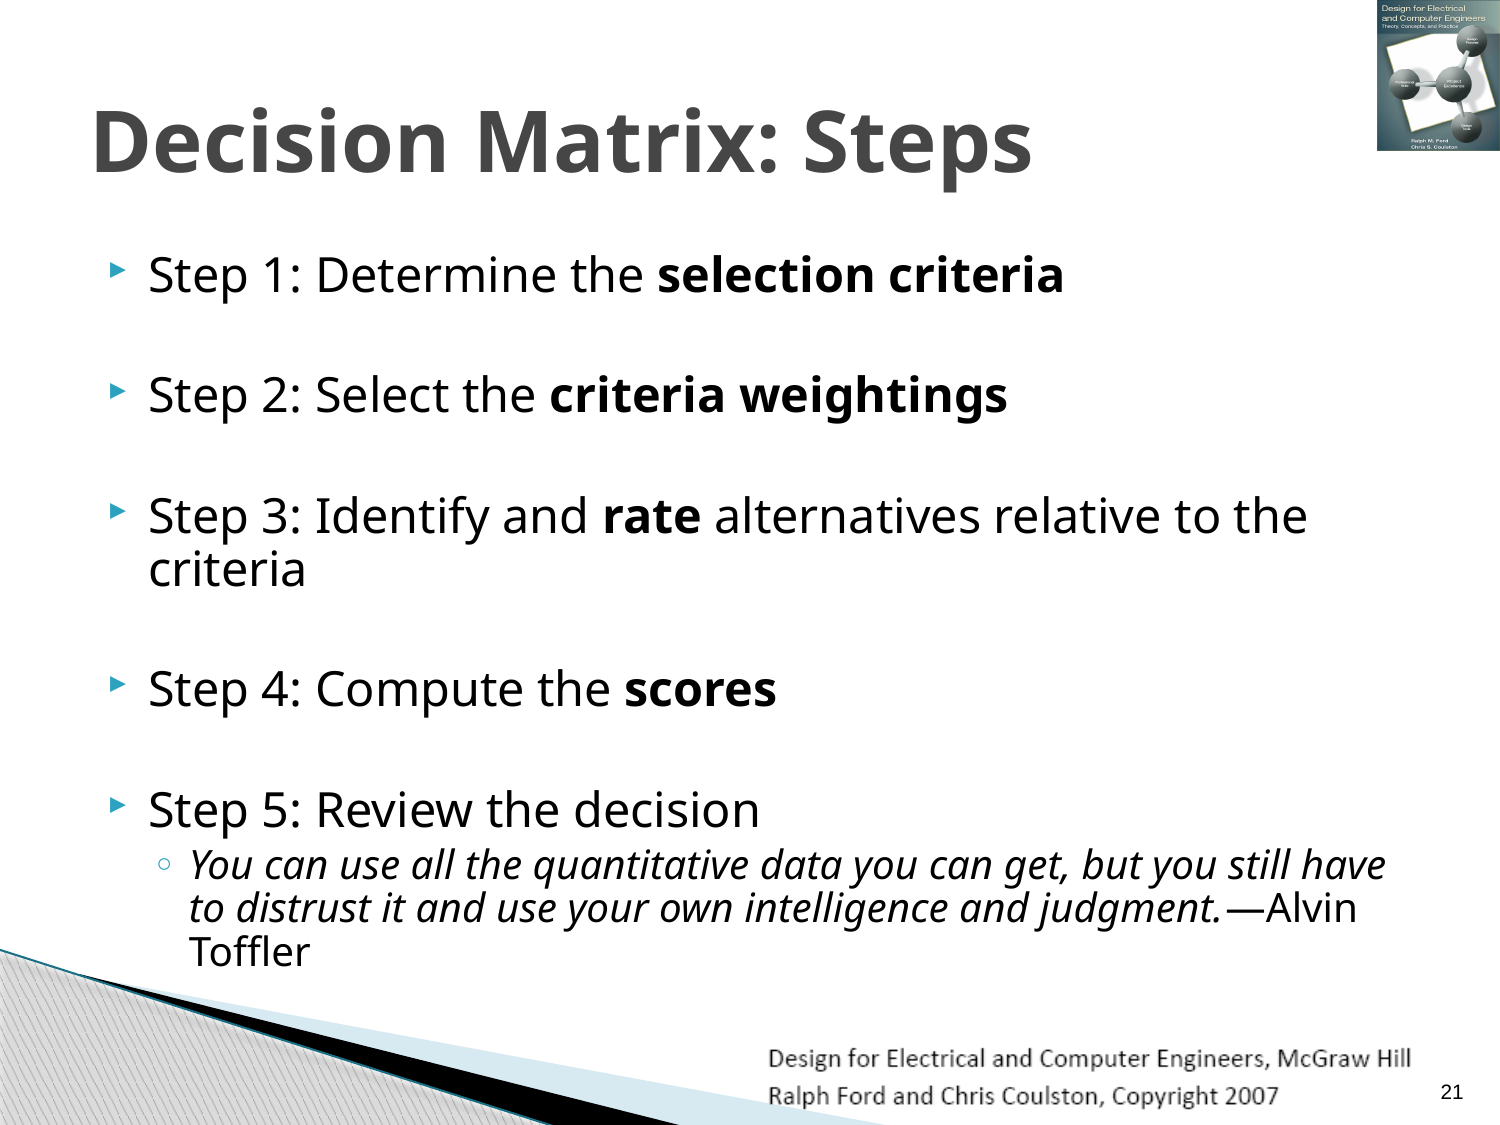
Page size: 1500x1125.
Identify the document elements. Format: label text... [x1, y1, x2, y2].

title Decision Matrix: Steps [75, 45, 1425, 233]
picture [760, 1039, 1425, 1125]
list Step 1: Determine the selection criteria Step 2: Select the criteria weightings Step 3: Identify and rate alternatives relative to the criteria Step 4: Compute the scores Step 5: Review the decision You can use all the quantitative data you can get, but you still have to distrust it and use your own intelligence and judgment.—Alvin Toffler [75, 242, 1425, 986]
slide_number 21 [1418, 1051, 1479, 1112]
picture [1377, 0, 1500, 151]
